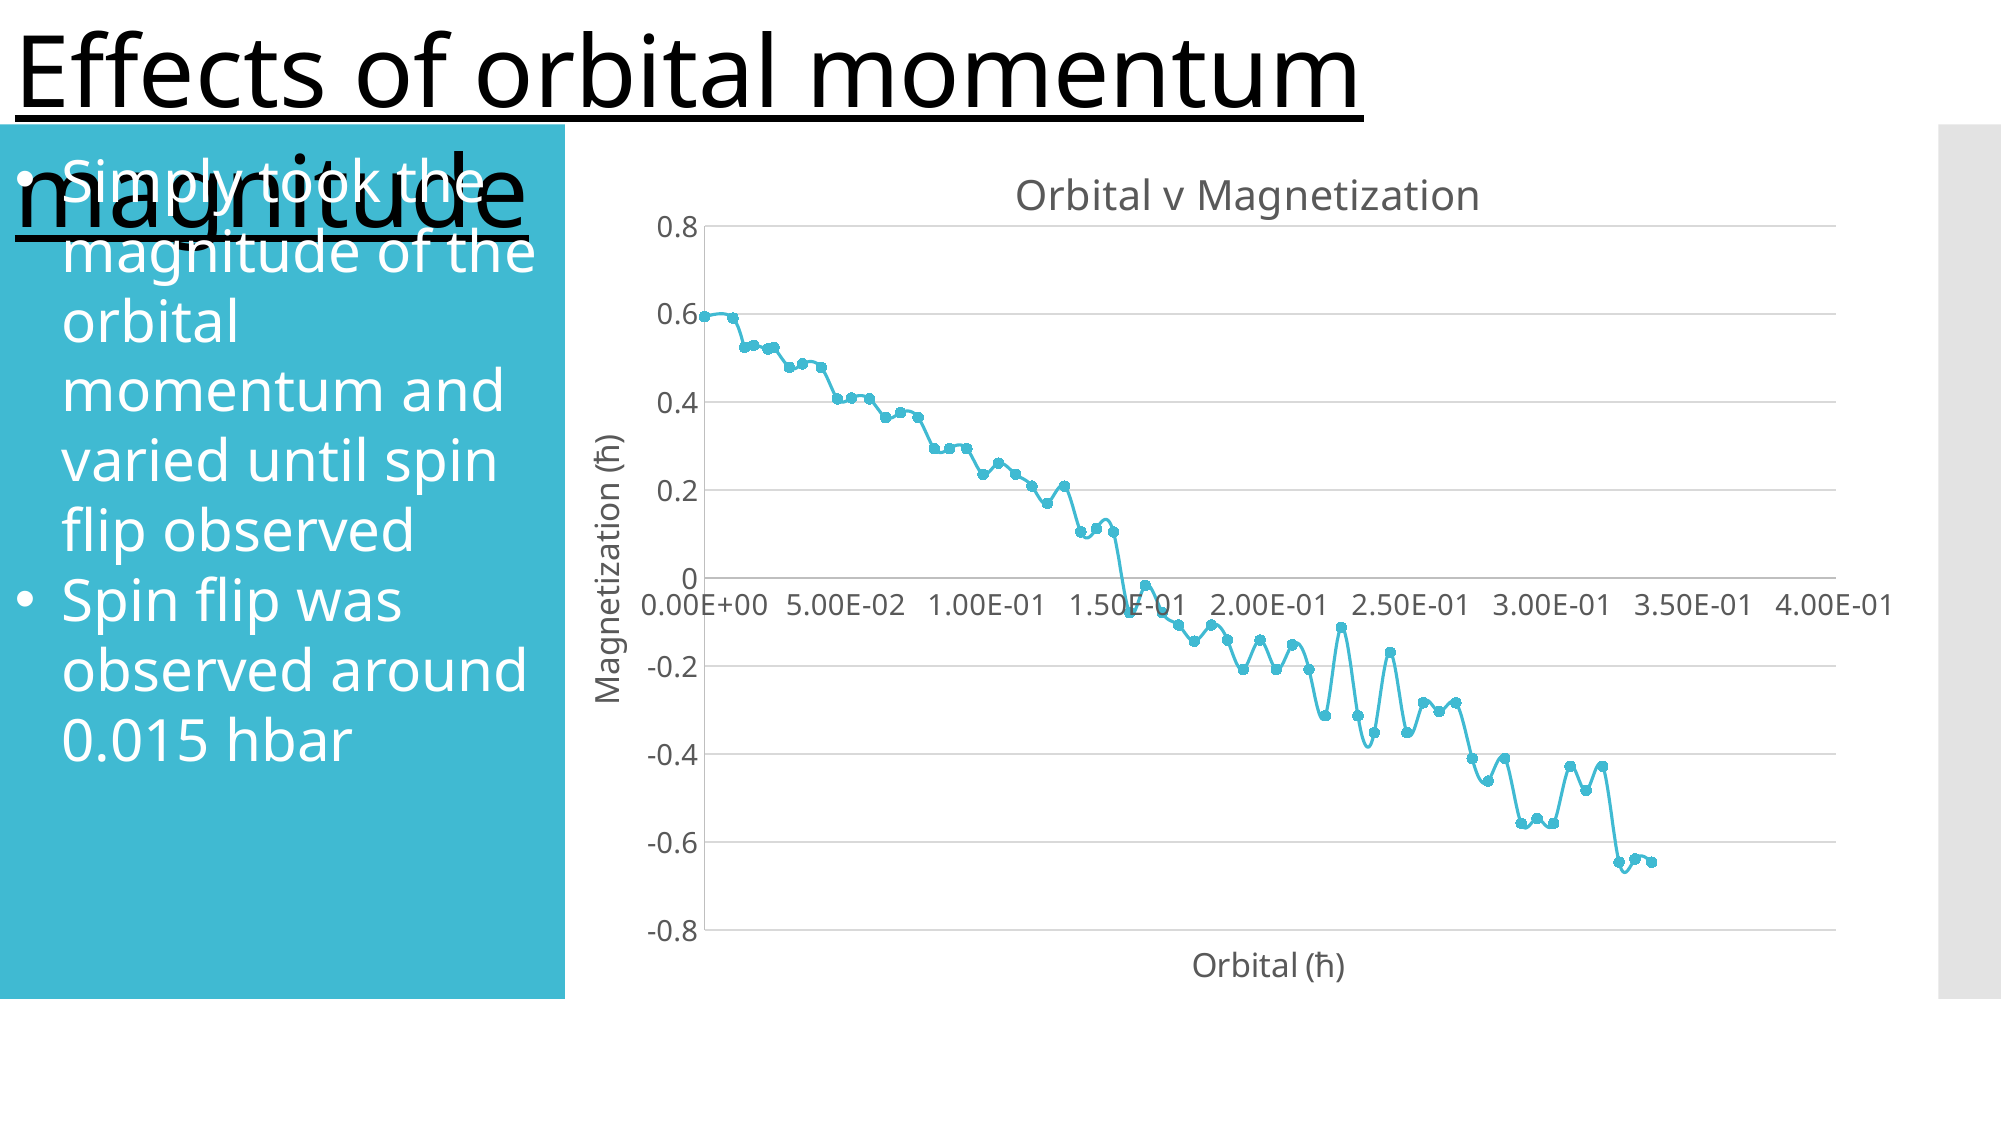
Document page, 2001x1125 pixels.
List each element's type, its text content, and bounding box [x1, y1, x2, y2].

chart [574, 126, 1923, 998]
text_box Effects of orbital momentum magnitude [0, 0, 1908, 255]
text_box Simply took the magnitude of the orbital momentum and varied until spin flip observed Spin flip was observed around 0.015 hbar [0, 136, 560, 781]
